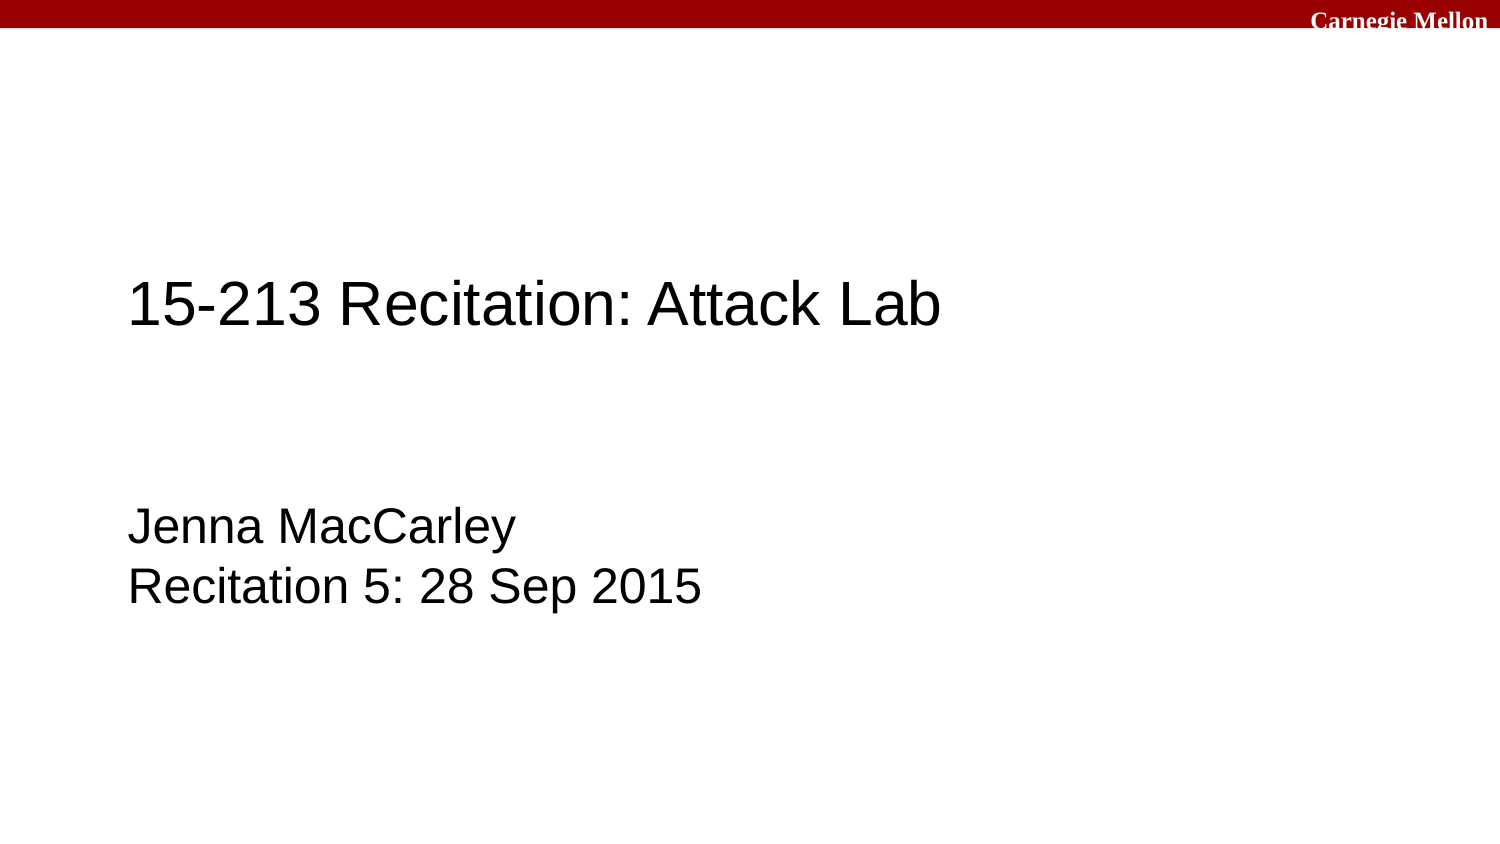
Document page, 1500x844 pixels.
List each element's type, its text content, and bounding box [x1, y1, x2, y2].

title 15-213 Recitation: Attack Lab [112, 210, 1388, 391]
subtitle Jenna MacCarley Recitation 5: 28 Sep 2015 [112, 478, 1372, 694]
